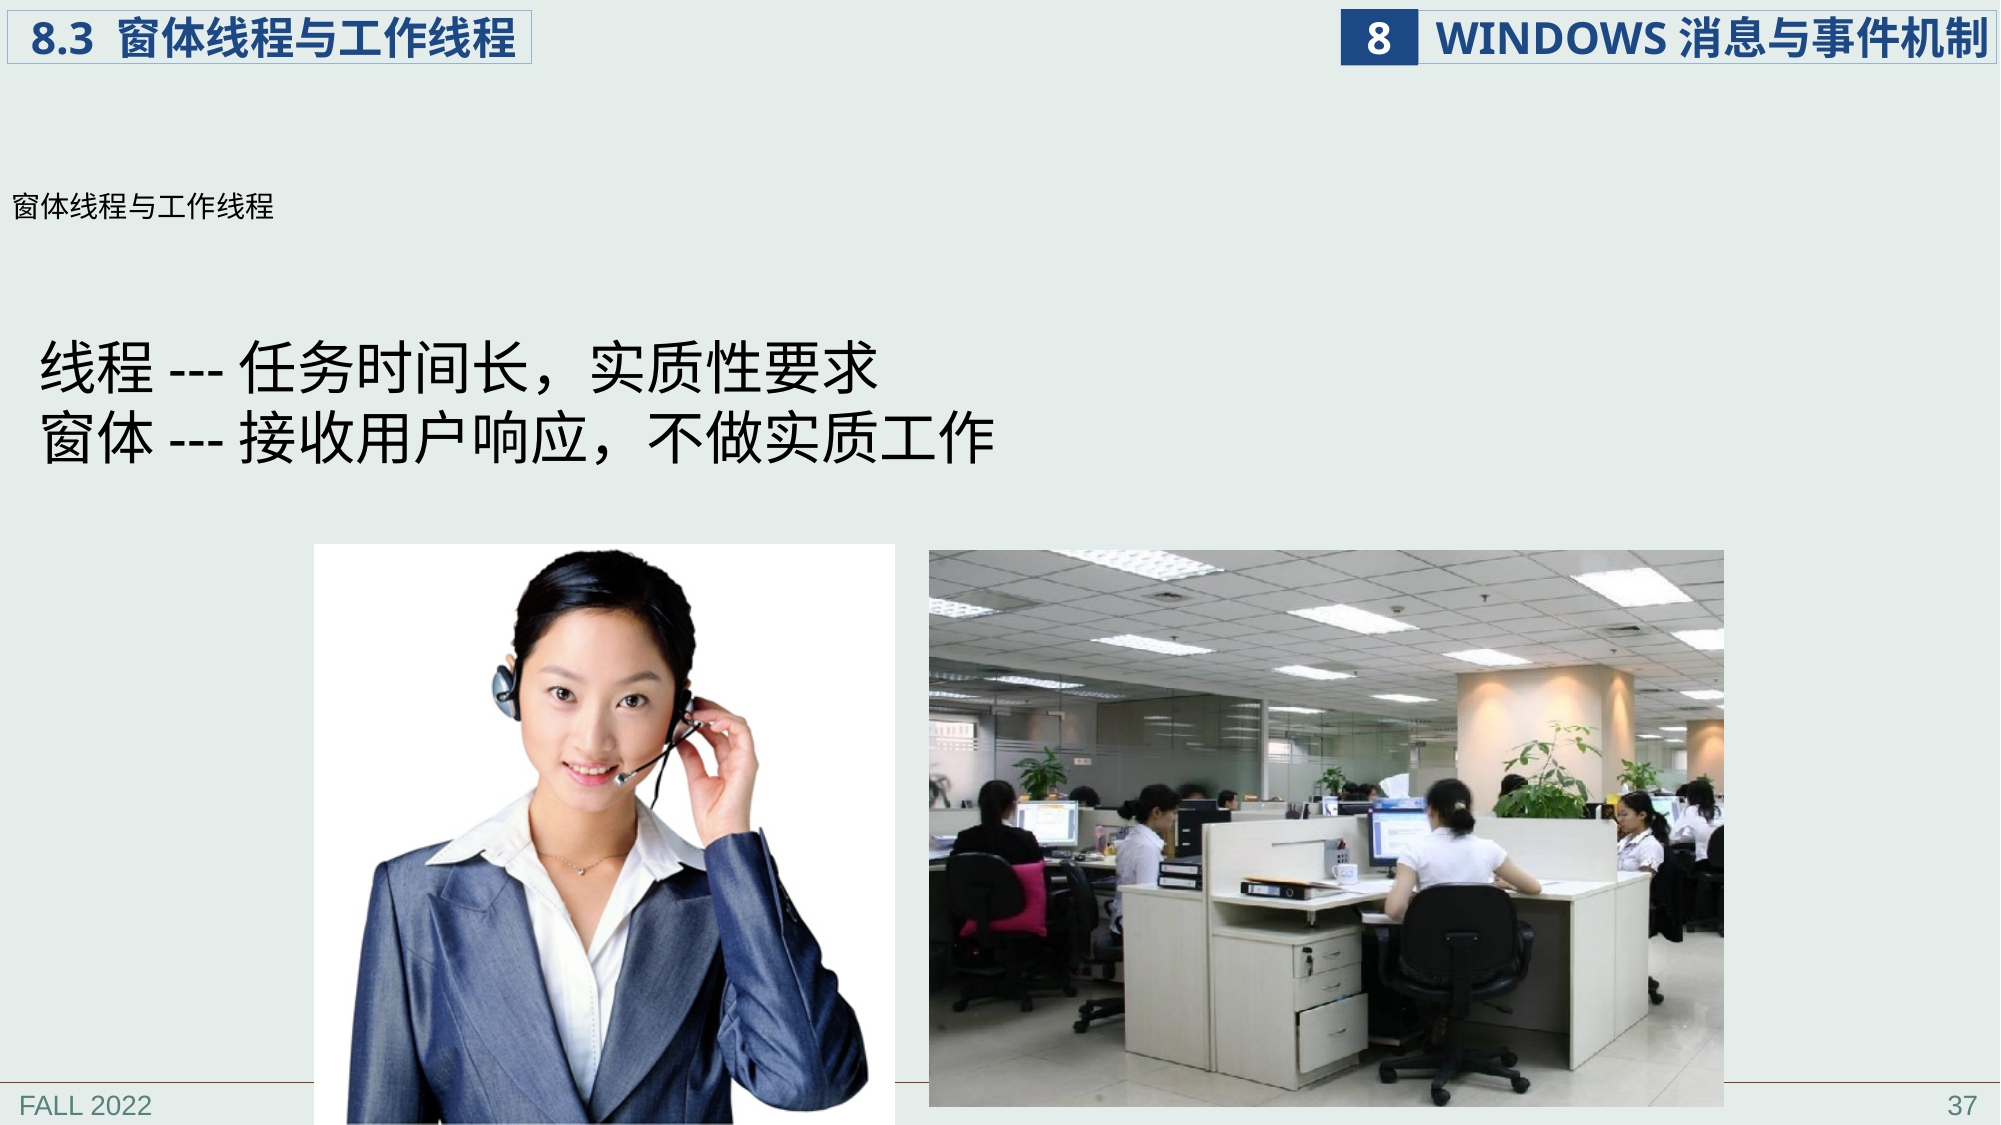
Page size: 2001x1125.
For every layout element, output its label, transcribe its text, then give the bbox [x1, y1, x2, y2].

list 线程---任务时间长，实质性要求 窗体---接收用户响应，不做实质工作 [0, 325, 1092, 534]
picture [928, 550, 1724, 1108]
title 窗体线程与工作线程 [0, 138, 962, 273]
picture [314, 544, 896, 1125]
